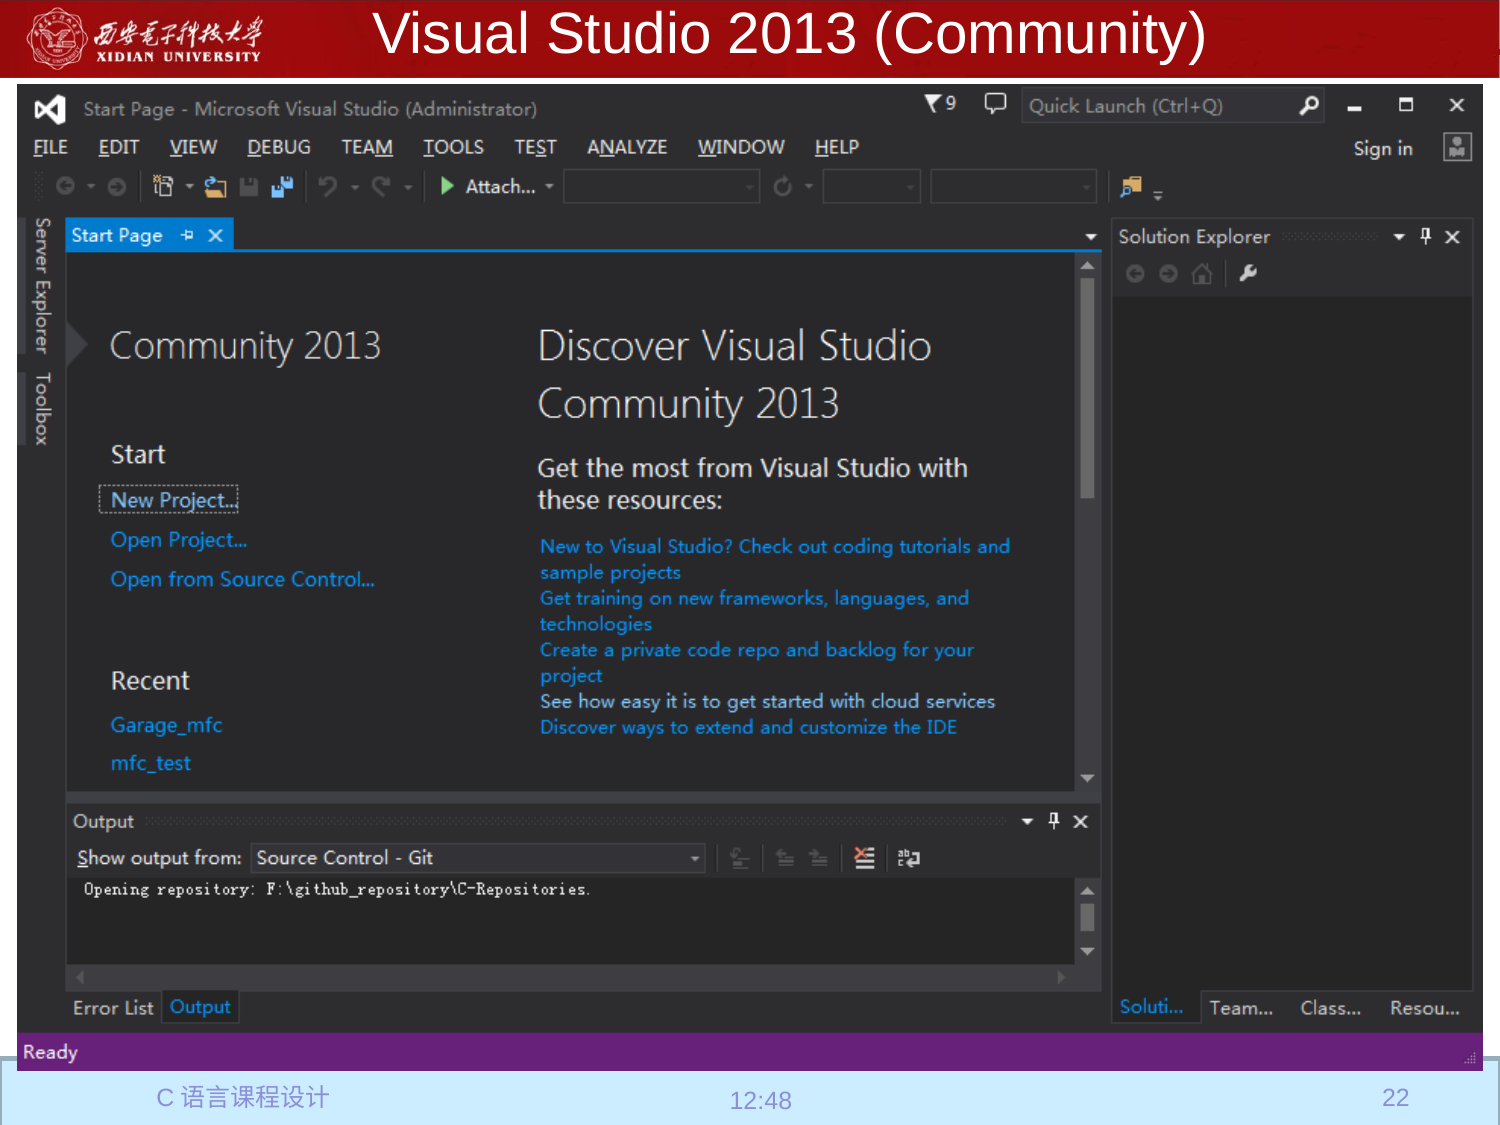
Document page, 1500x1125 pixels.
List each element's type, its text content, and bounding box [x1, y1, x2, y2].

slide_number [714, 1078, 1065, 1125]
title Visual Studio 2013 (Community) [83, 0, 1498, 113]
picture [17, 84, 1483, 1071]
footer C语言课程设计 [5, 1066, 481, 1125]
slide_number 22 [1074, 1078, 1425, 1125]
picture [0, 0, 83, 78]
